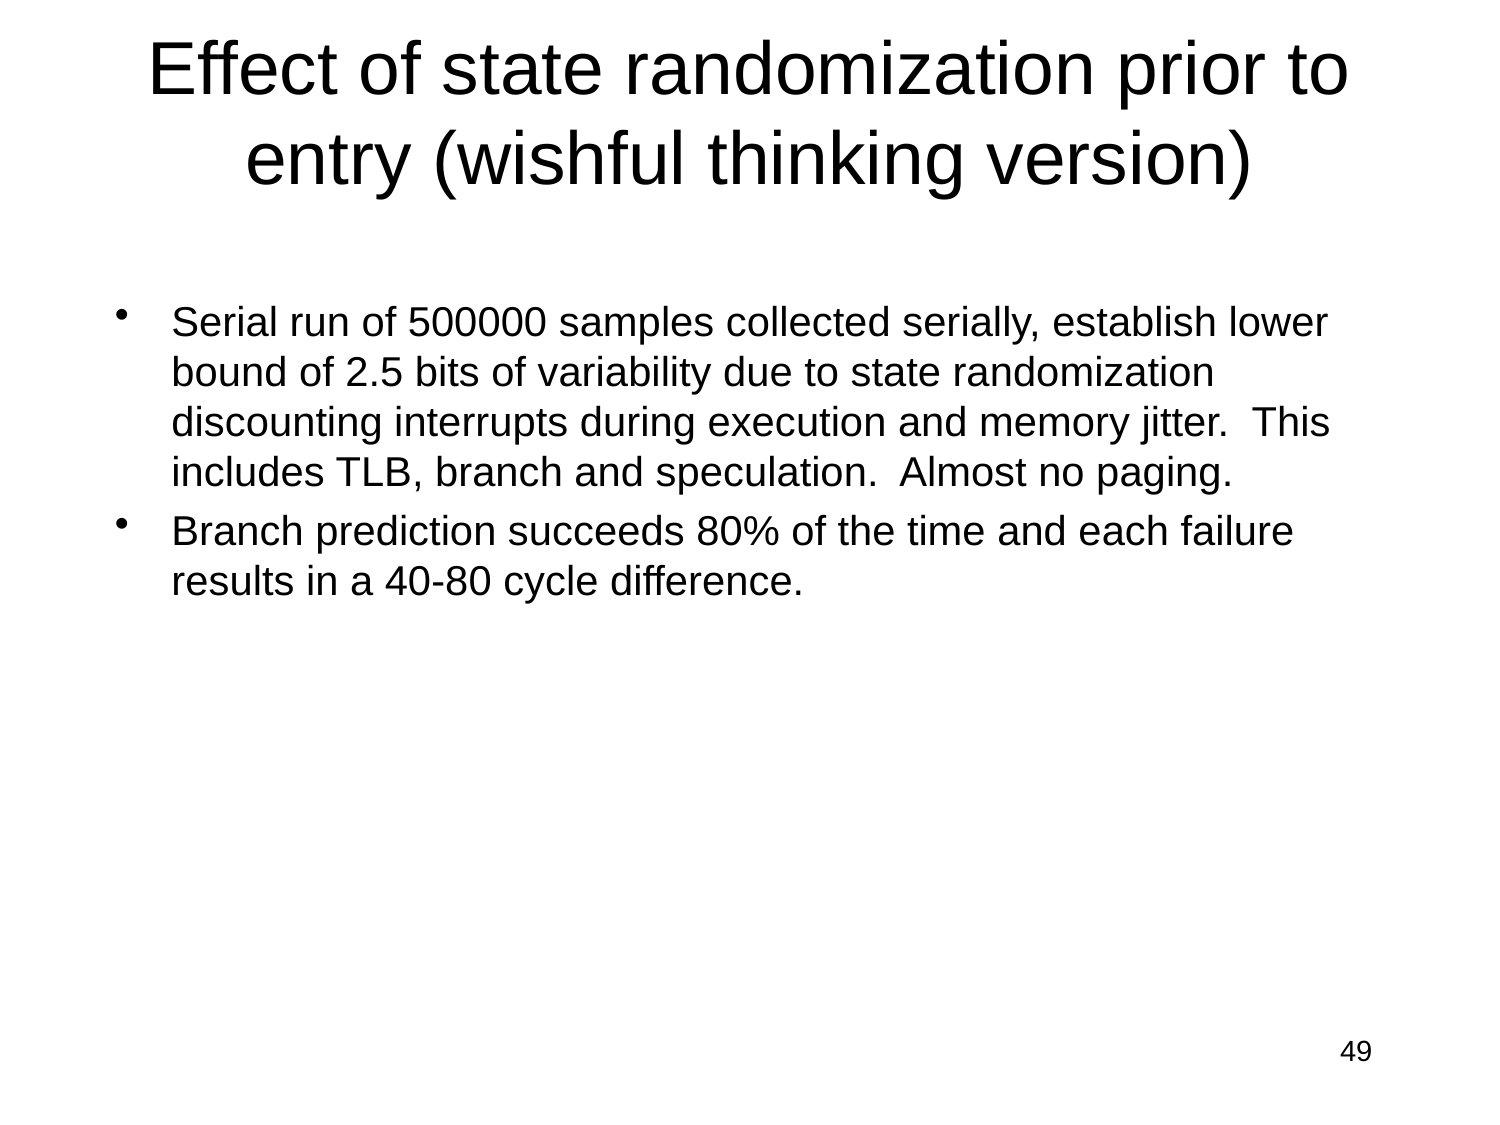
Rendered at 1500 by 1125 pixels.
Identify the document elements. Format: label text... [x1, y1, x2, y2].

title Effect of state randomization prior to entry (wishful thinking version) [111, 18, 1388, 201]
slide_number 49 [1074, 1024, 1388, 1101]
list Serial run of 500000 samples collected serially, establish lower bound of 2.5 bits of variability due to state randomization discounting interrupts during execution and memory jitter. This includes TLB, branch and speculation. Almost no paging. Branch prediction succeeds 80% of the time and each failure results in a 40-80 cycle difference. [99, 287, 1413, 1022]
